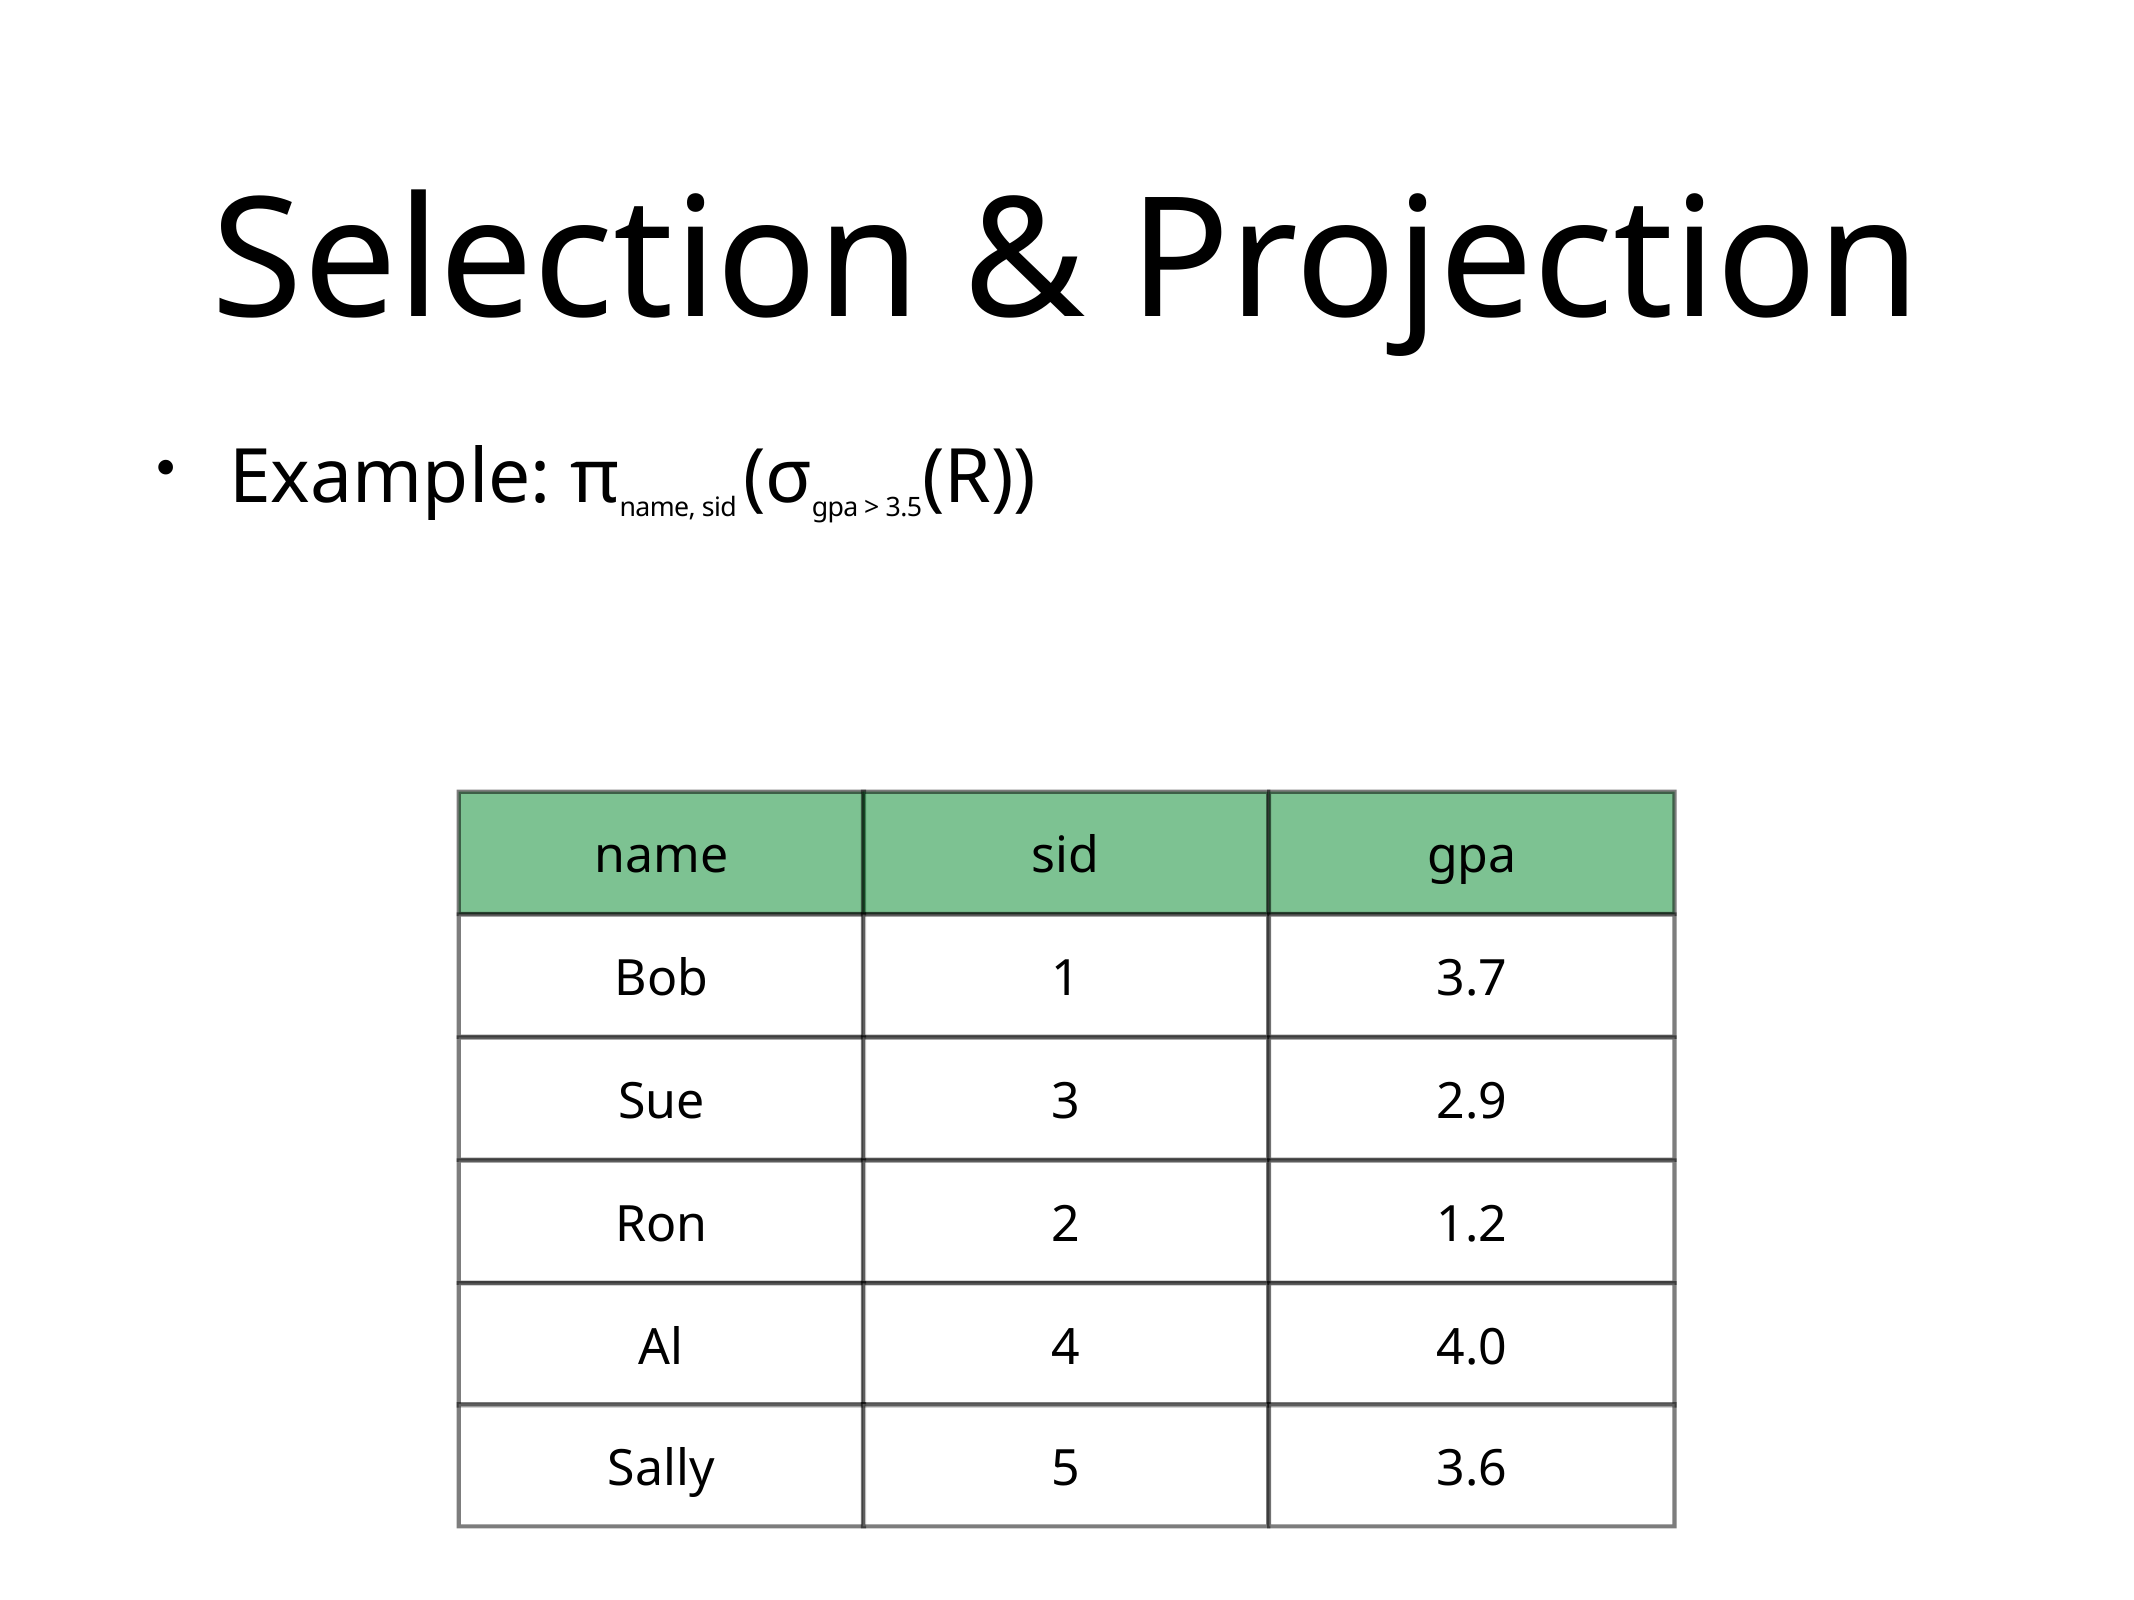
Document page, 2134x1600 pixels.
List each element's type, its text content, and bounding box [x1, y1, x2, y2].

title Selection & Projection [155, 72, 1978, 426]
text_box Bob [458, 914, 862, 1037]
text_box gpa [1269, 791, 1675, 914]
text_box Al [458, 1283, 862, 1404]
text_box 3.7 [1269, 914, 1675, 1037]
text_box 4.0 [1269, 1283, 1675, 1404]
text_box 1 [862, 914, 1269, 1037]
text_box sid [862, 791, 1269, 914]
text_box 3.6 [1269, 1404, 1675, 1527]
text_box 1.2 [1269, 1160, 1675, 1283]
text_box 2 [862, 1160, 1269, 1283]
list Example: πname, sid (σgpa > 3.5(R)) [155, 426, 1978, 746]
text_box Sally [458, 1404, 862, 1527]
text_box name [458, 791, 862, 914]
text_box 3 [862, 1037, 1269, 1160]
text_box Sue [458, 1037, 862, 1160]
text_box 2.9 [1269, 1037, 1675, 1160]
text_box 5 [862, 1404, 1269, 1527]
text_box 4 [862, 1283, 1269, 1404]
text_box Ron [458, 1160, 862, 1283]
